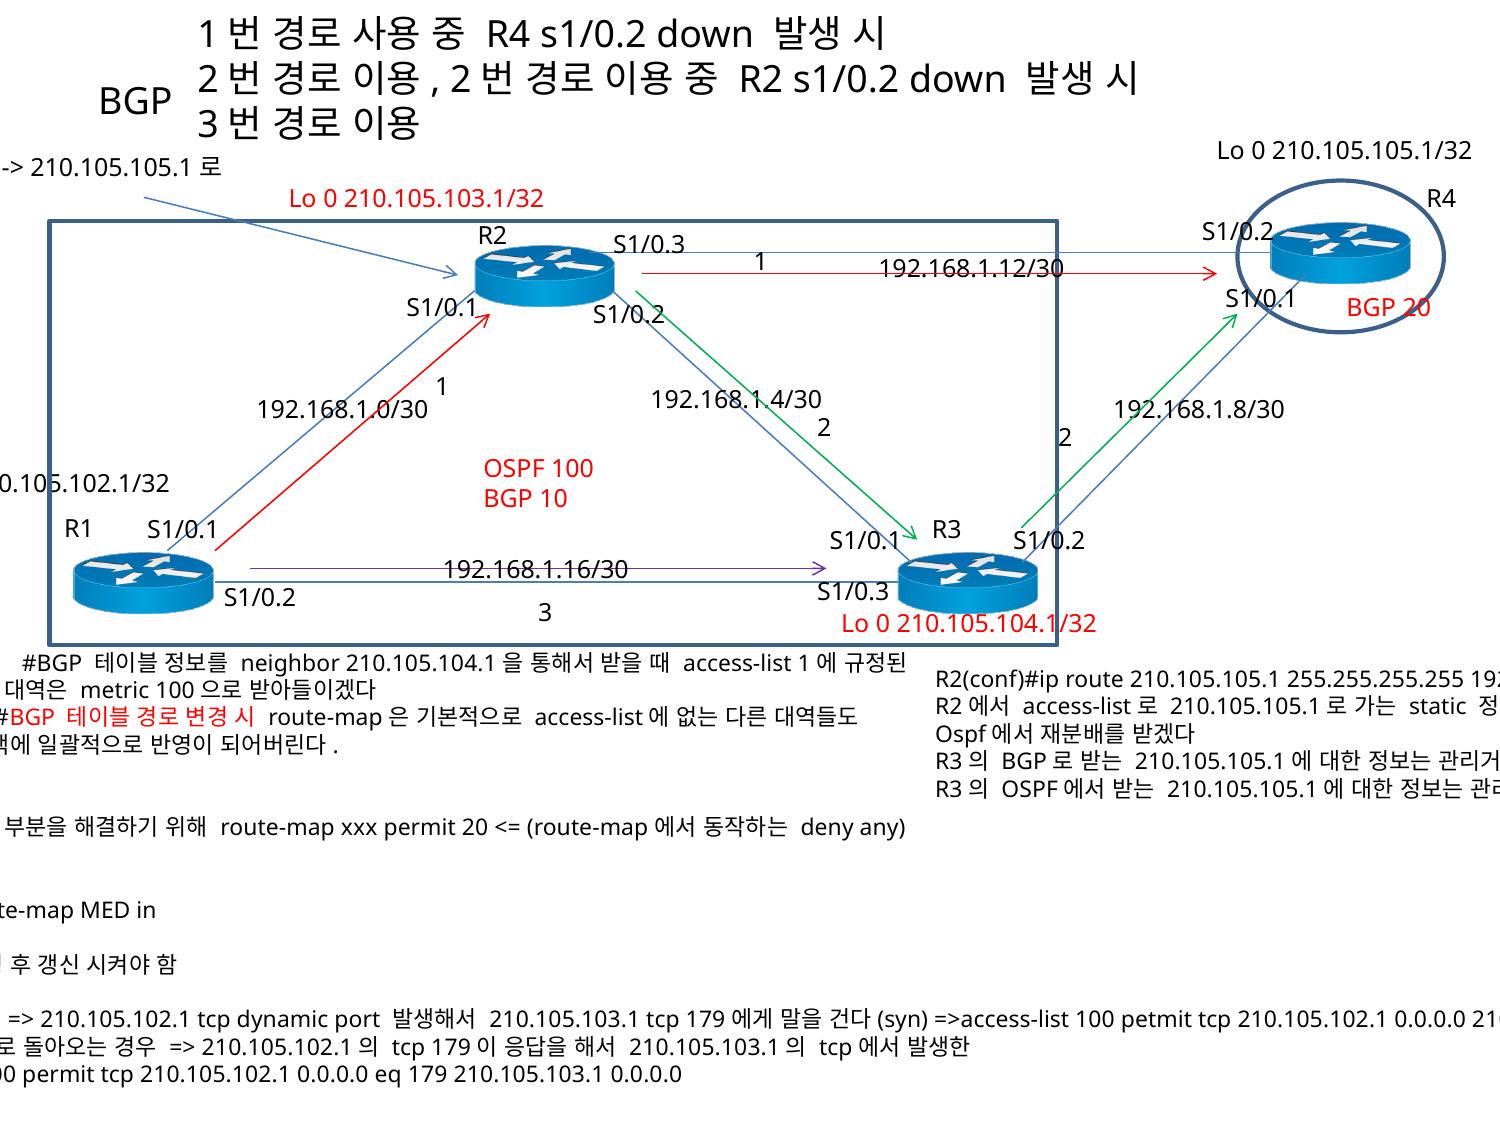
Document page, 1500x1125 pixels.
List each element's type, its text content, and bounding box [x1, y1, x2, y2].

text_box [1021, 274, 1306, 563]
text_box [1021, 313, 1238, 529]
picture [1269, 220, 1412, 285]
text_box OSPF 200 [1014, 223, 1415, 569]
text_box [143, 197, 459, 276]
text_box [635, 290, 918, 540]
text_box R2(conf)#ip route 210.105.105.1 255.255.255.255 192.168.1.6 100 R2에서 access-list로 210.105.105.1로 가는 static 정보만 규정해서 Ospf에서 재분배를 받겠다 R3의 BGP로 받는 210.105.105.1에 대한 정보는 관리거리 200 R3의 OSPF에서 받는 210.105.105.1에 대한 정보는 관리거리 110 [920, 657, 1500, 809]
text_box conf)#access-list 1 permit 210.105.105.1 #BGP 테이블 정보를 neighbor 210.105.104.1을 통해서 받을 때 access-list 1에 규정된 ! 네트워크 대역은 metric 100으로 받아들이겠다 conf)#route-map MED permit 10 #BGP 테이블 경로 변경 시 route-map은 기본적으로 access-list에 없는 다른 대역들도 match ip address 1 정책에 일괄적으로 반영이 되어버린다. set metric 100 ! conf)#route-map MED permit 20 위 부분을 해결하기 위해 route-map xxx permit 20 <= (route-map에서 동작하는 deny any) conf)#router bgp 10 conf-router)#neighbor 210.105.104.1 route-map MED in R1#clear ip bgp * soft <=BGP에 정책 반영 후 갱신 시켜야 함 R1->R2로 먼저 nieghbor 교섭을 시도할 때 => 210.105.102.1 tcp dynamic port 발생해서 210.105.103.1 tcp 179에게 말을 건다(syn) =>access-list 100 petmit tcp 210.105.102.1 0.0.0.0 210.105.103.1 0.0.0.0 eq 179 R2가 R1에게 교섭을 시도한 후 R1에서 R2로 돌아오는 경우 => 210.105.102.1의 tcp 179이 응답을 해서 210.105.103.1의 tcp에서 발생한 Dynamic port로 돌아온다 => access-list 100 permit tcp 210.105.102.1 0.0.0.0 eq 179 210.105.103.1 0.0.0.0 [0, 657, 1500, 1123]
text_box 1번 경로 사용 중 R4 s1/0.2 down 발생 시 2번 경로 이용, 2번 경로 이용 중 R2 s1/0.2 down 발생 시 3번 경로 이용 [182, 2, 1232, 69]
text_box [214, 313, 491, 552]
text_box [0, 69, 1500, 646]
